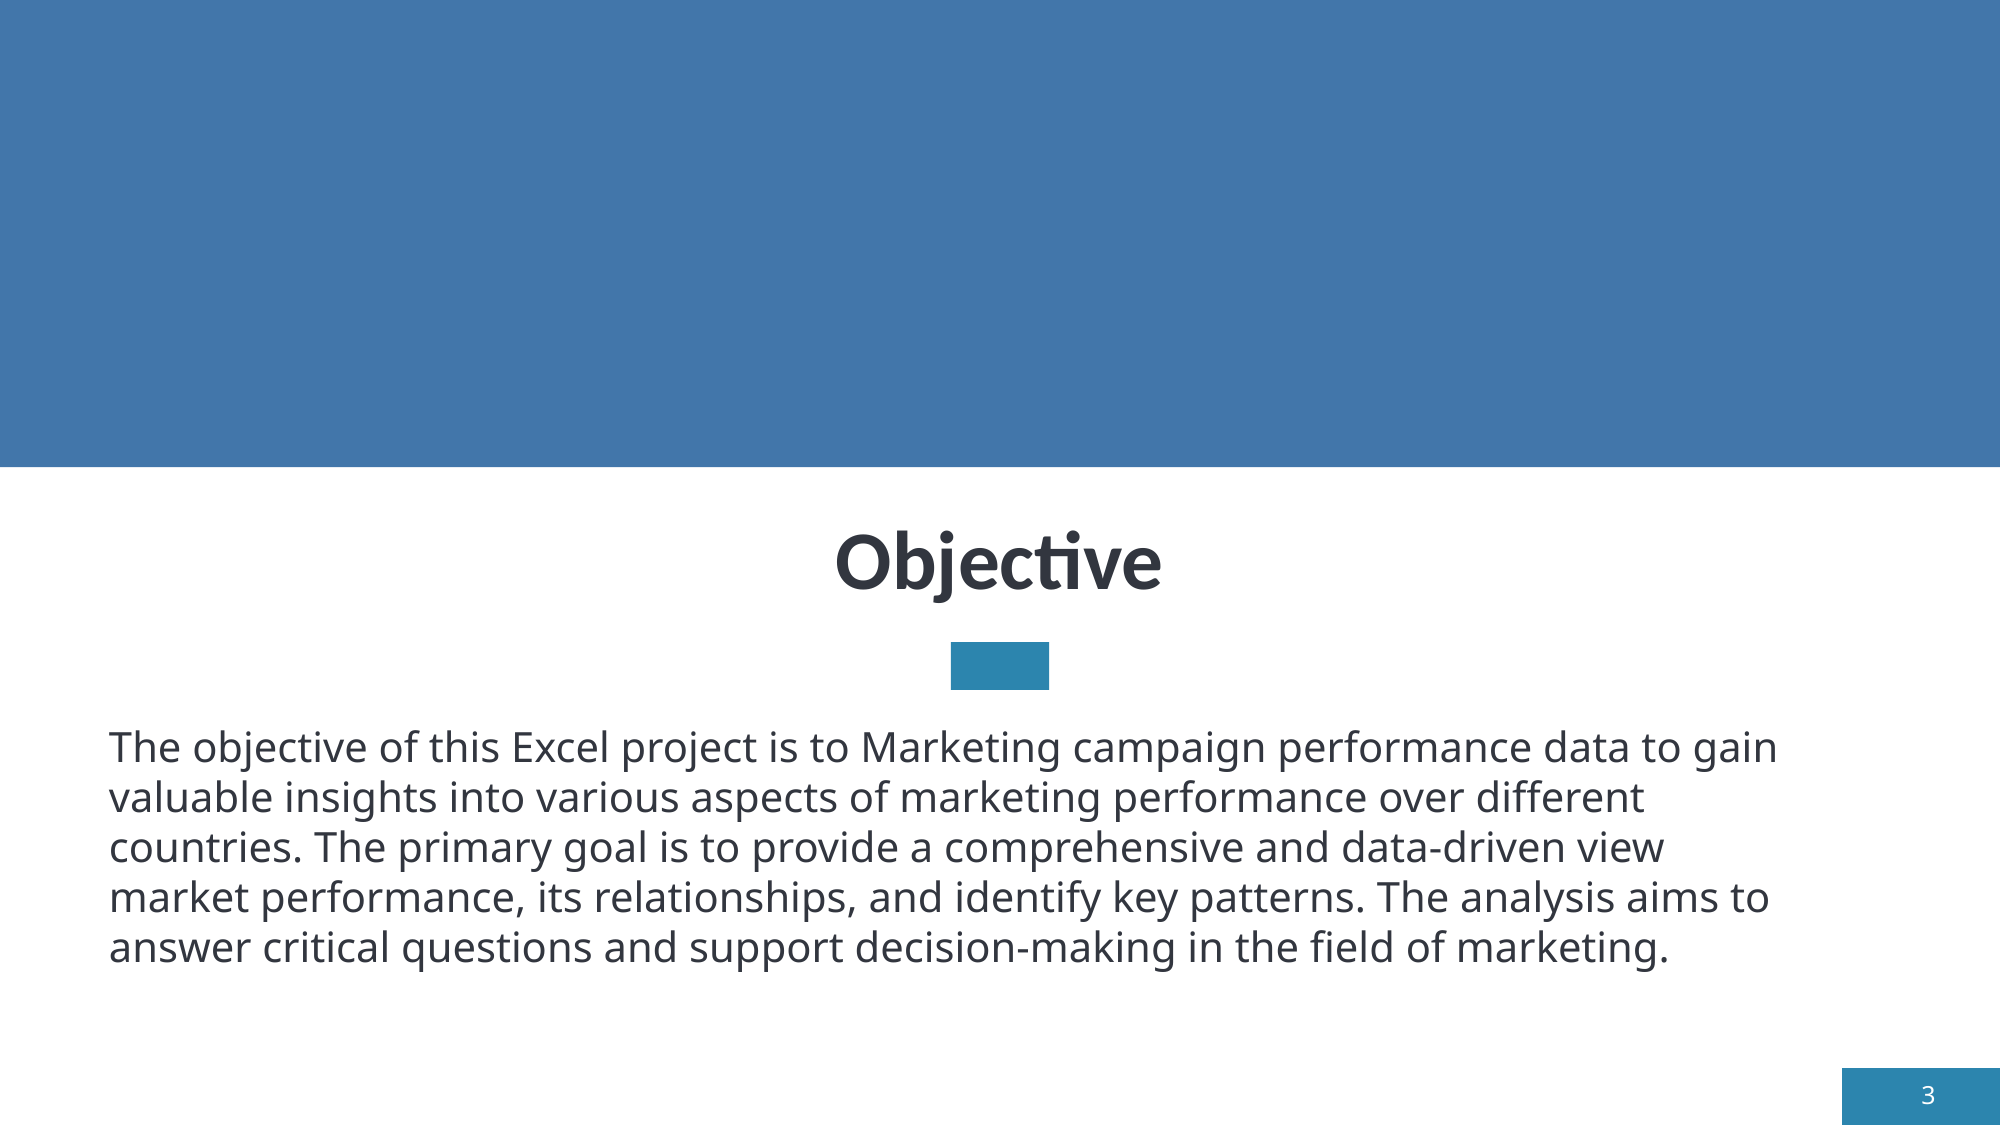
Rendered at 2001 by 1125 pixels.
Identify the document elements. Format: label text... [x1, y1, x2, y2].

text_box The objective of this Excel project is to Marketing campaign performance data to gain valuable insights into various aspects of marketing performance over different countries. The primary goal is to provide a comprehensive and data-driven view market performance, its relationships, and identify key patterns. The analysis aims to answer critical questions and support decision-making in the field of marketing. [94, 713, 1808, 979]
title Objective [784, 466, 1216, 659]
slide_number 3 [1889, 1079, 1951, 1114]
